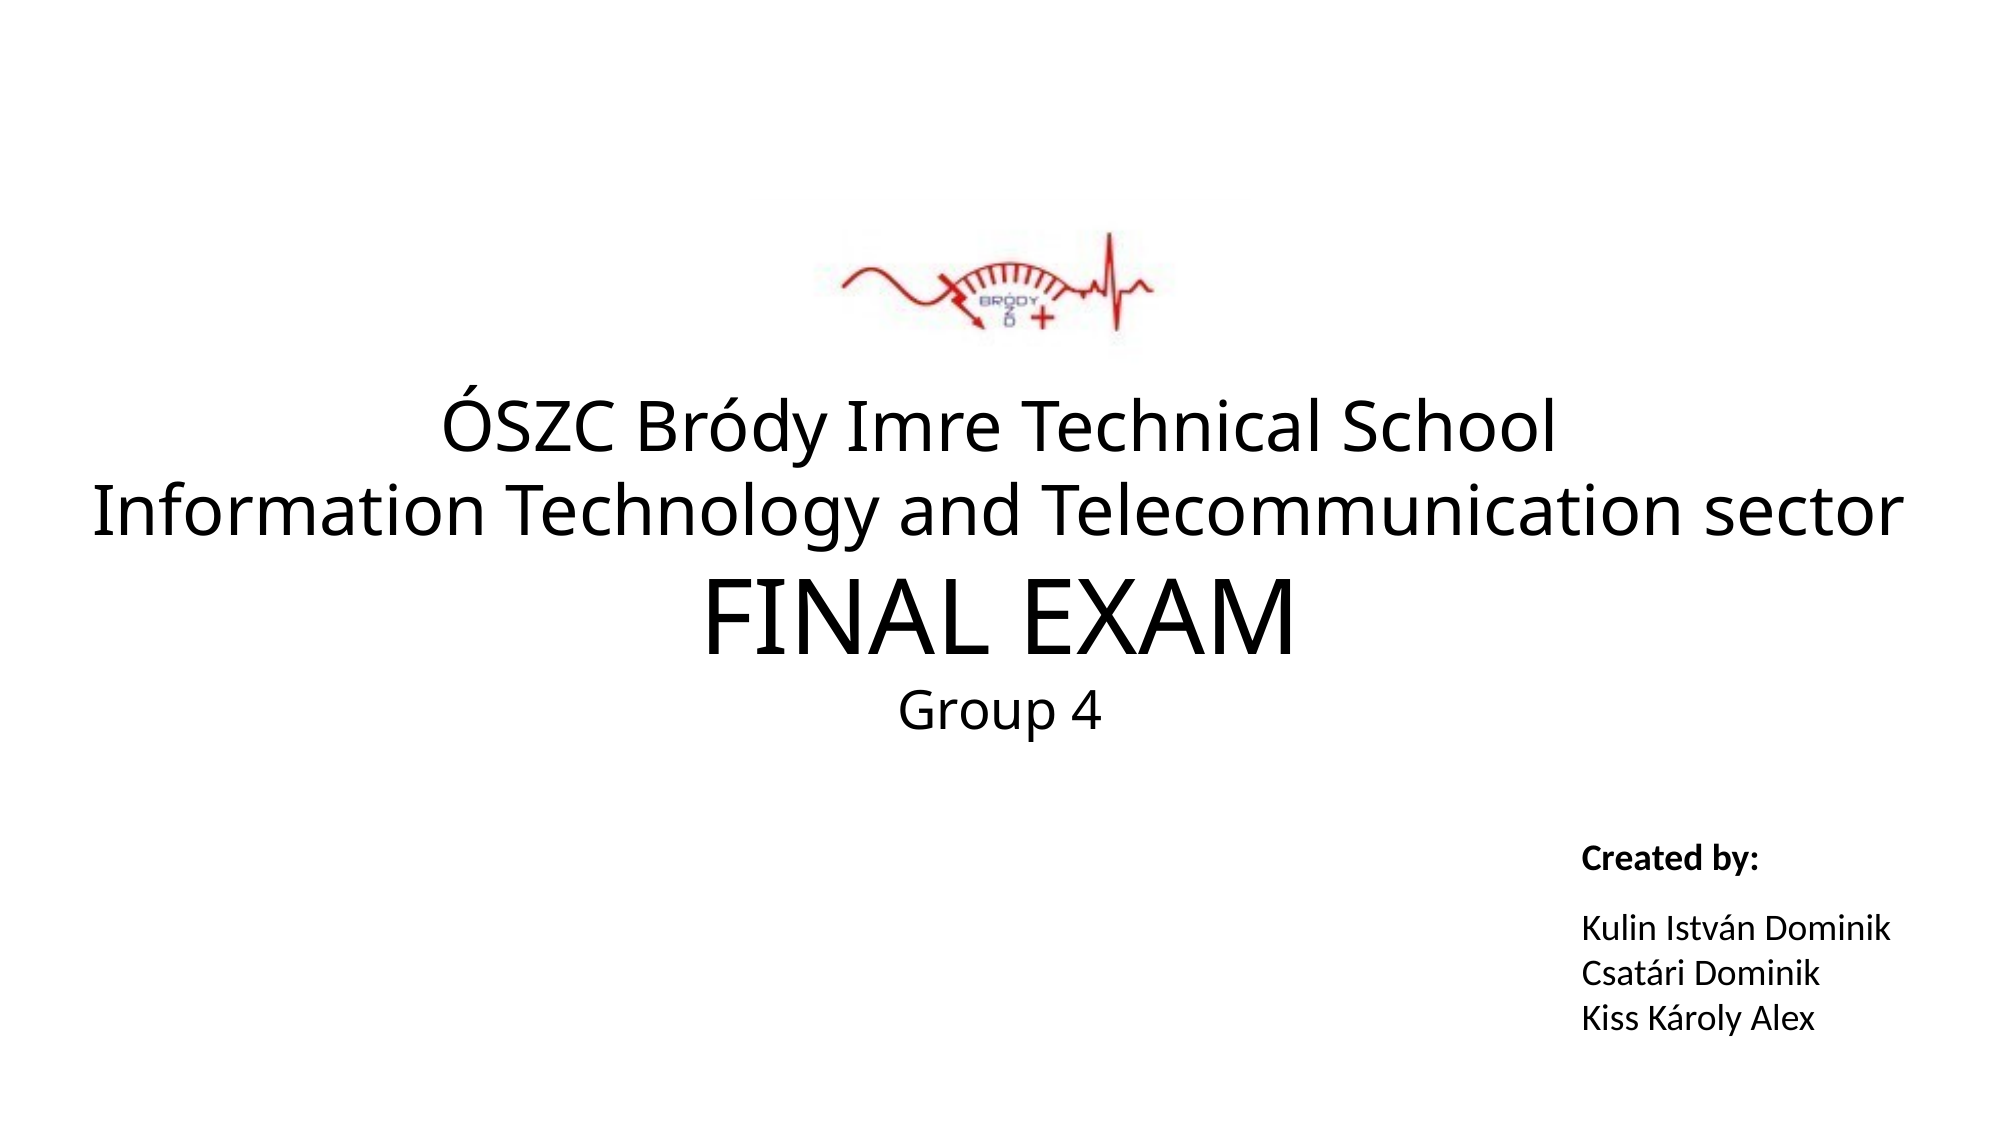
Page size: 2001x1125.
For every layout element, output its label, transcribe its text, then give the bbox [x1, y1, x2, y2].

text_box Created by: Kulin István Dominik Csatári Dominik Kiss Károly Alex [1567, 825, 1938, 1046]
title ÓSZC Bródy Imre Technical School Information Technology and Telecommunication sector FINAL EXAM Group 4 [45, 366, 1955, 748]
text_box [1356, 747, 1938, 1048]
picture [748, 198, 1251, 367]
